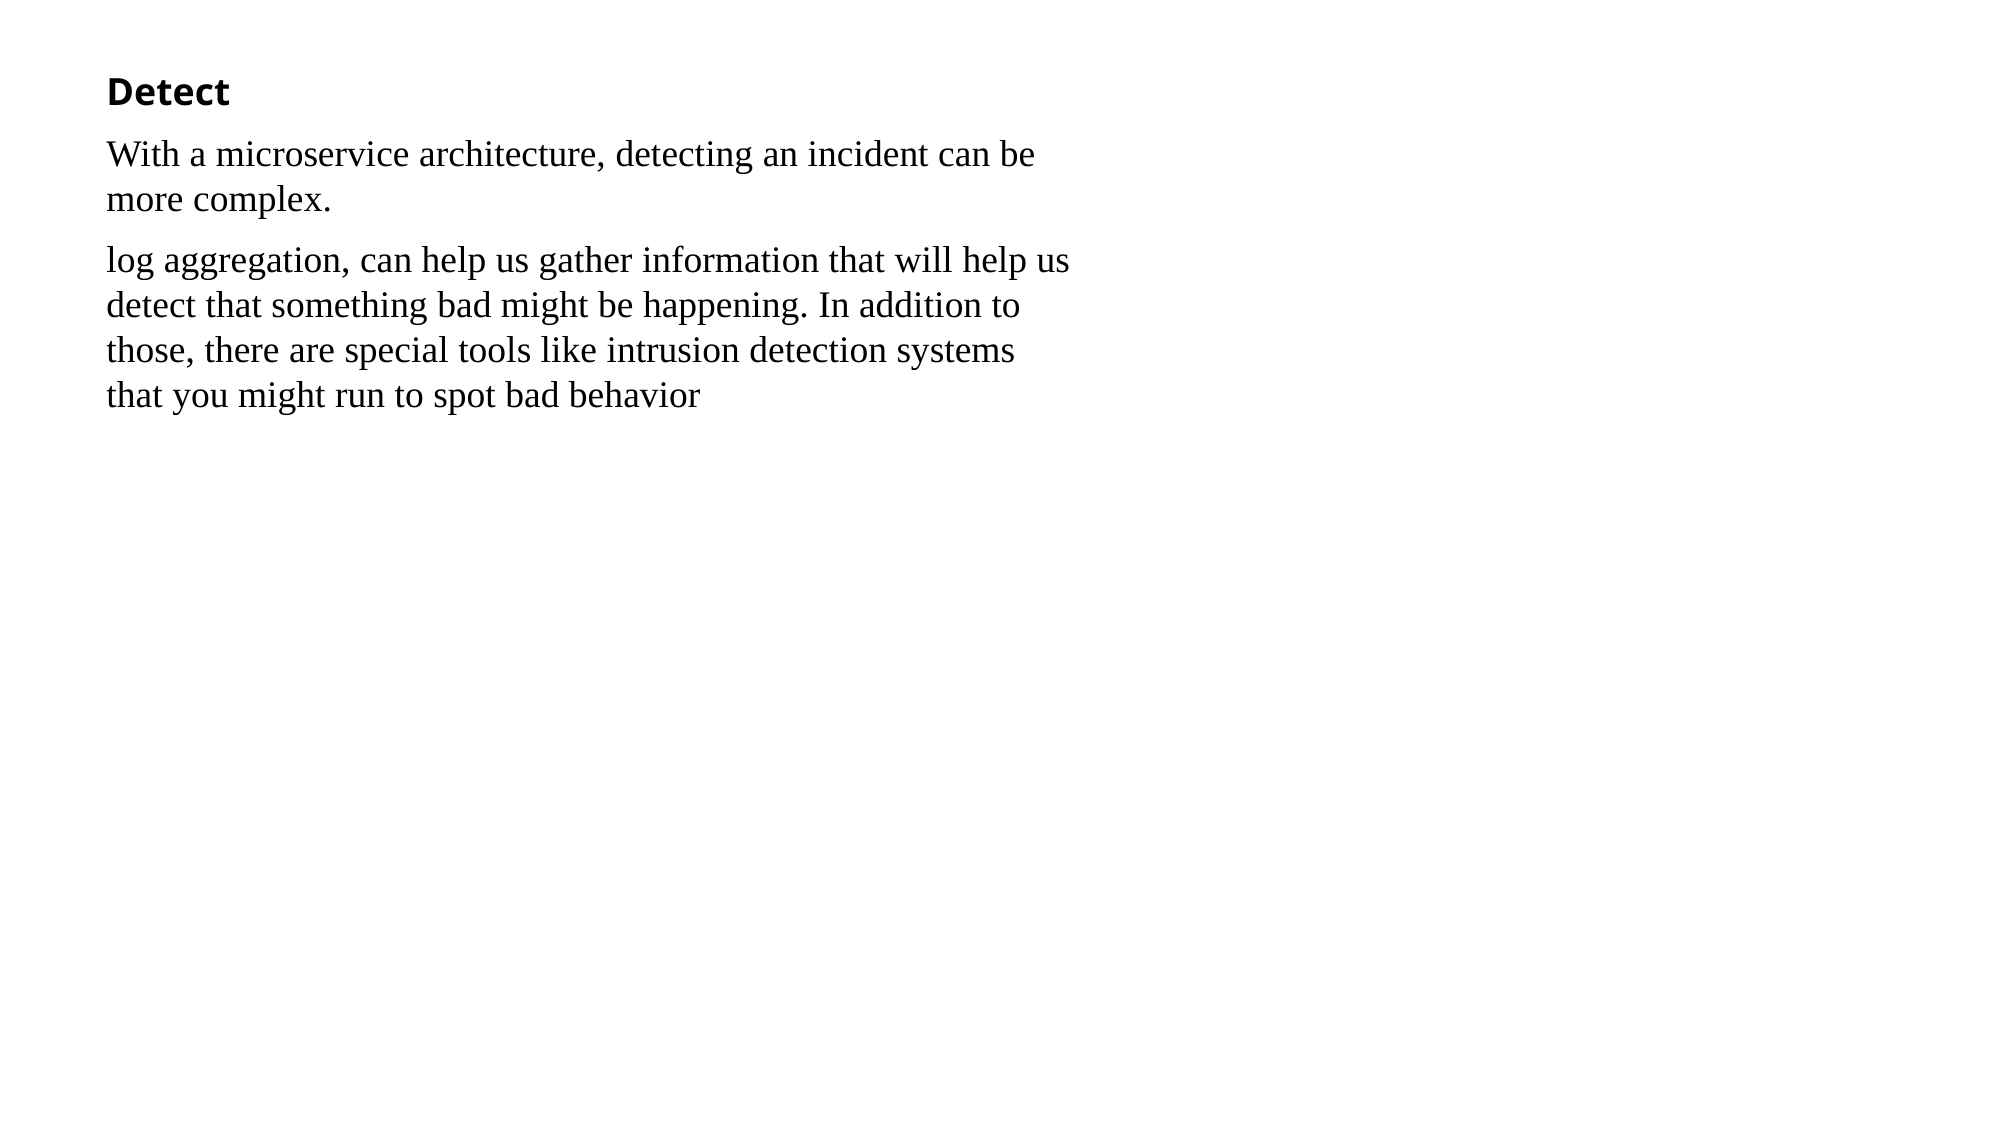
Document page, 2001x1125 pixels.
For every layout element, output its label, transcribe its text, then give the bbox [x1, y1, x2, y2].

text_box Detect [91, 60, 1092, 121]
text_box log aggregation, can help us gather information that will help us detect that something bad might be happening. In addition to those, there are special tools like intrusion detection systems that you might run to spot bad behavior [91, 227, 1092, 423]
text_box With a microservice architecture, detecting an incident can be more complex. [91, 121, 1092, 227]
